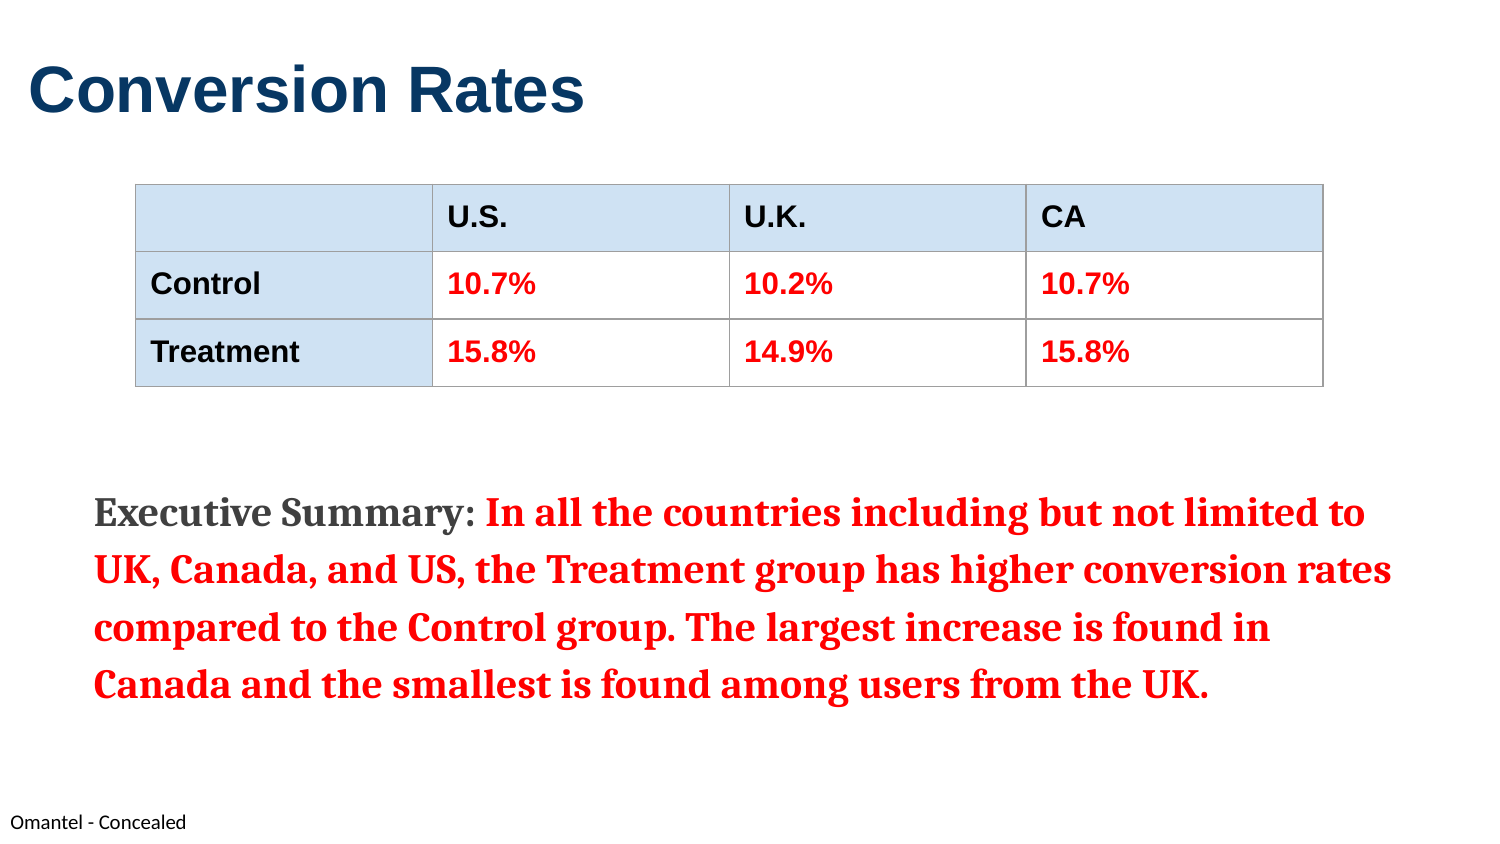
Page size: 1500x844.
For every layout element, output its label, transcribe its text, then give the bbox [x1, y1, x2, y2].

table_cell Control [136, 252, 432, 318]
table_cell Treatment [136, 320, 432, 386]
table_cell 15.8% [433, 320, 729, 386]
table_cell 10.7% [433, 252, 729, 318]
text_box Conversion Rates [13, 31, 1500, 141]
table_cell 10.7% [1027, 252, 1322, 318]
text_box Executive Summary: In all the countries including but not limited to UK, Canada, and US, the Treatment group has higher conversion rates compared to the Control group. The largest increase is found in Canada and the smallest is found among users from the UK. [78, 462, 1426, 723]
table_header U.S. [433, 185, 729, 251]
table_cell 10.2% [730, 252, 1025, 318]
table_header [136, 185, 432, 251]
table_header CA [1027, 185, 1322, 251]
table_cell 15.8% [1027, 320, 1322, 386]
table_header U.K. [730, 185, 1025, 251]
table_cell 14.9% [730, 320, 1025, 386]
